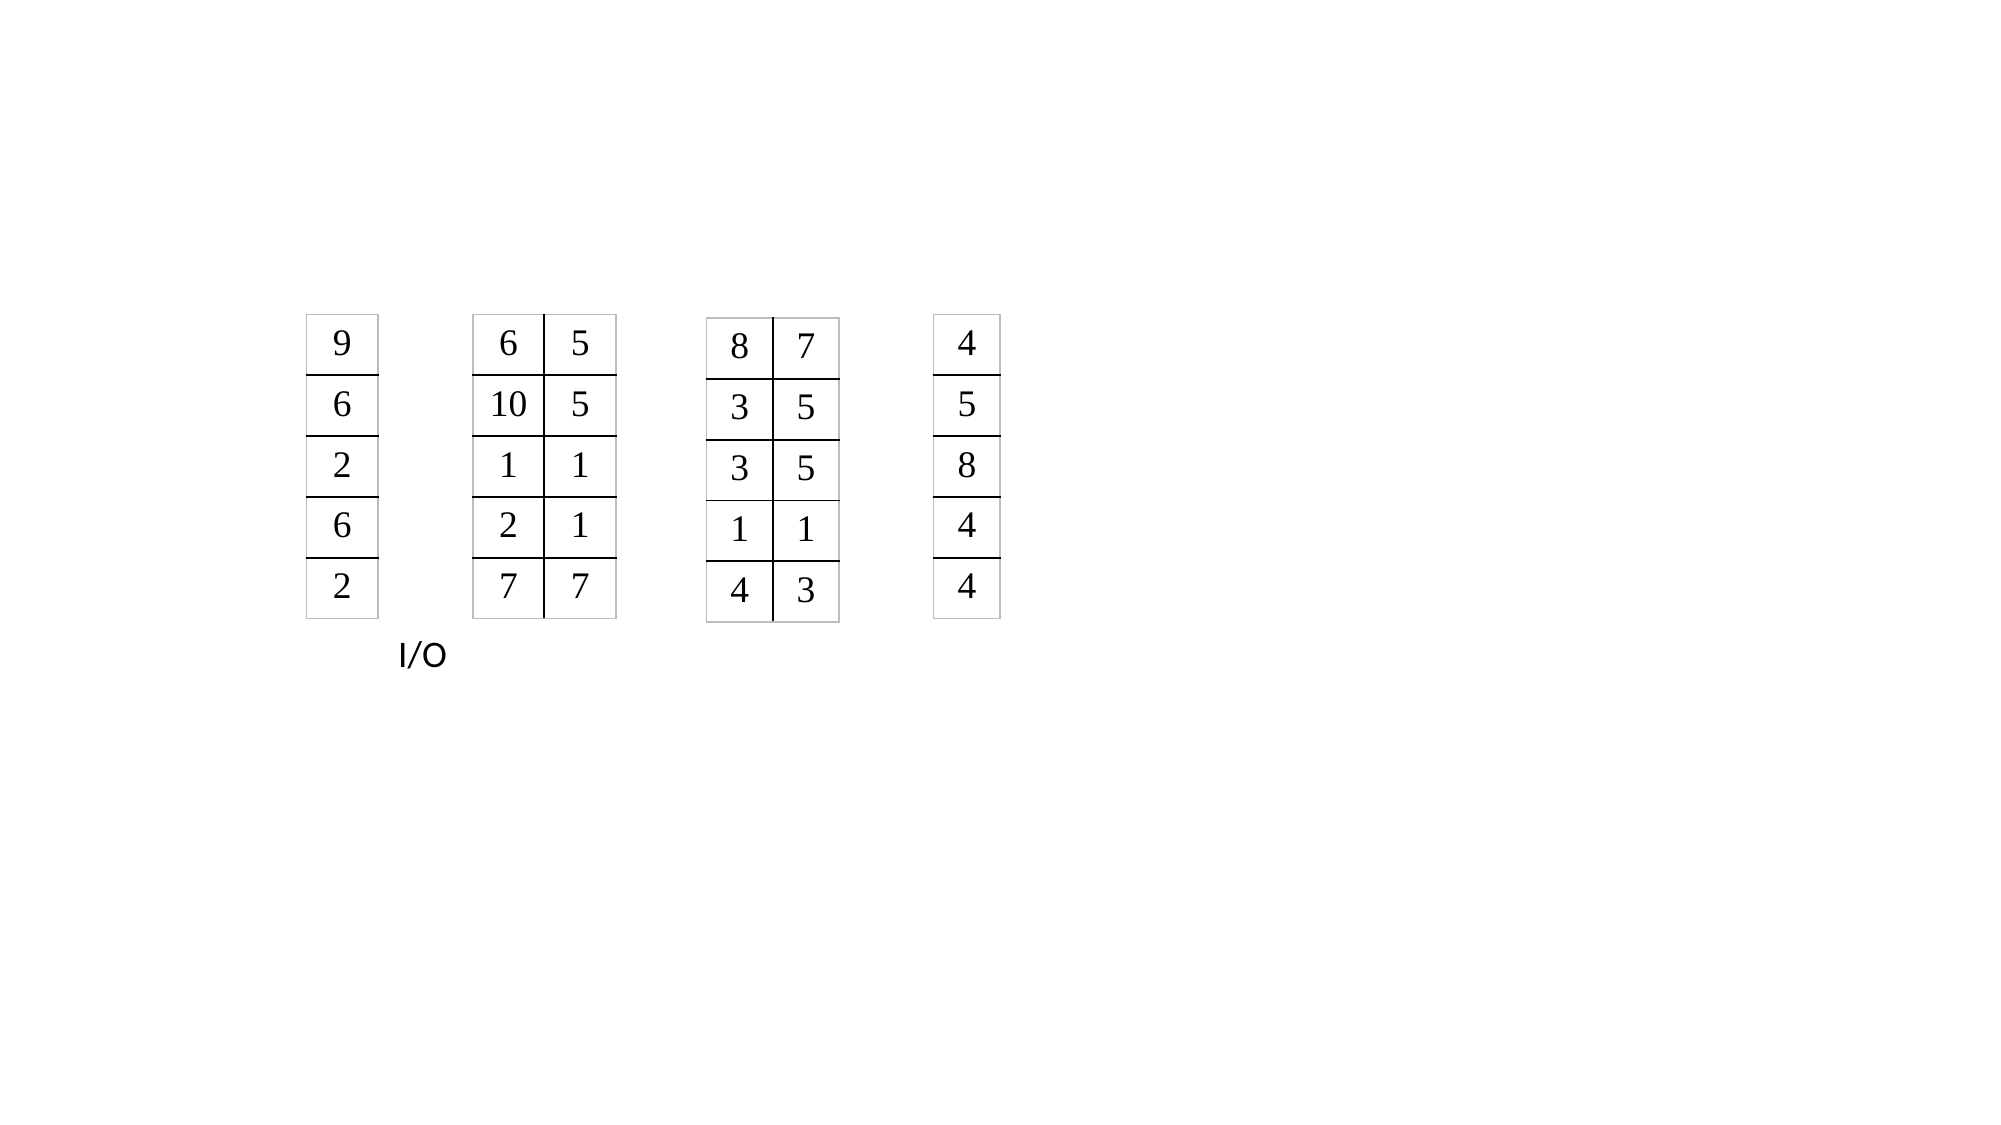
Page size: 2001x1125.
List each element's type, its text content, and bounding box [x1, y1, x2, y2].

table_cell 7 [545, 559, 615, 618]
table_cell 6 [307, 376, 377, 435]
table_cell 5 [545, 376, 615, 435]
table_cell 5 [774, 441, 838, 500]
table_cell 5 [774, 380, 838, 439]
table_header 5 [545, 315, 615, 374]
table_cell 1 [545, 437, 615, 496]
table_cell 4 [934, 559, 999, 618]
table_cell 1 [545, 498, 615, 557]
table_cell 3 [774, 562, 838, 621]
table_cell 1 [707, 501, 772, 560]
table_cell 10 [474, 376, 543, 435]
table_cell 8 [934, 437, 999, 496]
table_header 9 [307, 315, 377, 374]
table_cell 2 [307, 437, 377, 496]
table_cell 4 [707, 562, 772, 621]
table_cell 4 [934, 498, 999, 557]
text_box I/O [383, 622, 462, 682]
table_cell 3 [707, 441, 772, 500]
table_header 7 [774, 319, 838, 378]
table_cell 5 [934, 376, 999, 435]
table_cell 3 [707, 380, 772, 439]
table_cell 2 [474, 498, 543, 557]
table_cell 6 [307, 498, 377, 557]
table_cell 7 [474, 559, 543, 618]
table_cell 1 [474, 437, 543, 496]
table_cell 2 [307, 559, 377, 618]
table_header 6 [474, 315, 543, 374]
table_header 8 [707, 319, 772, 378]
table_header 4 [934, 315, 999, 374]
table_cell 1 [774, 501, 838, 560]
